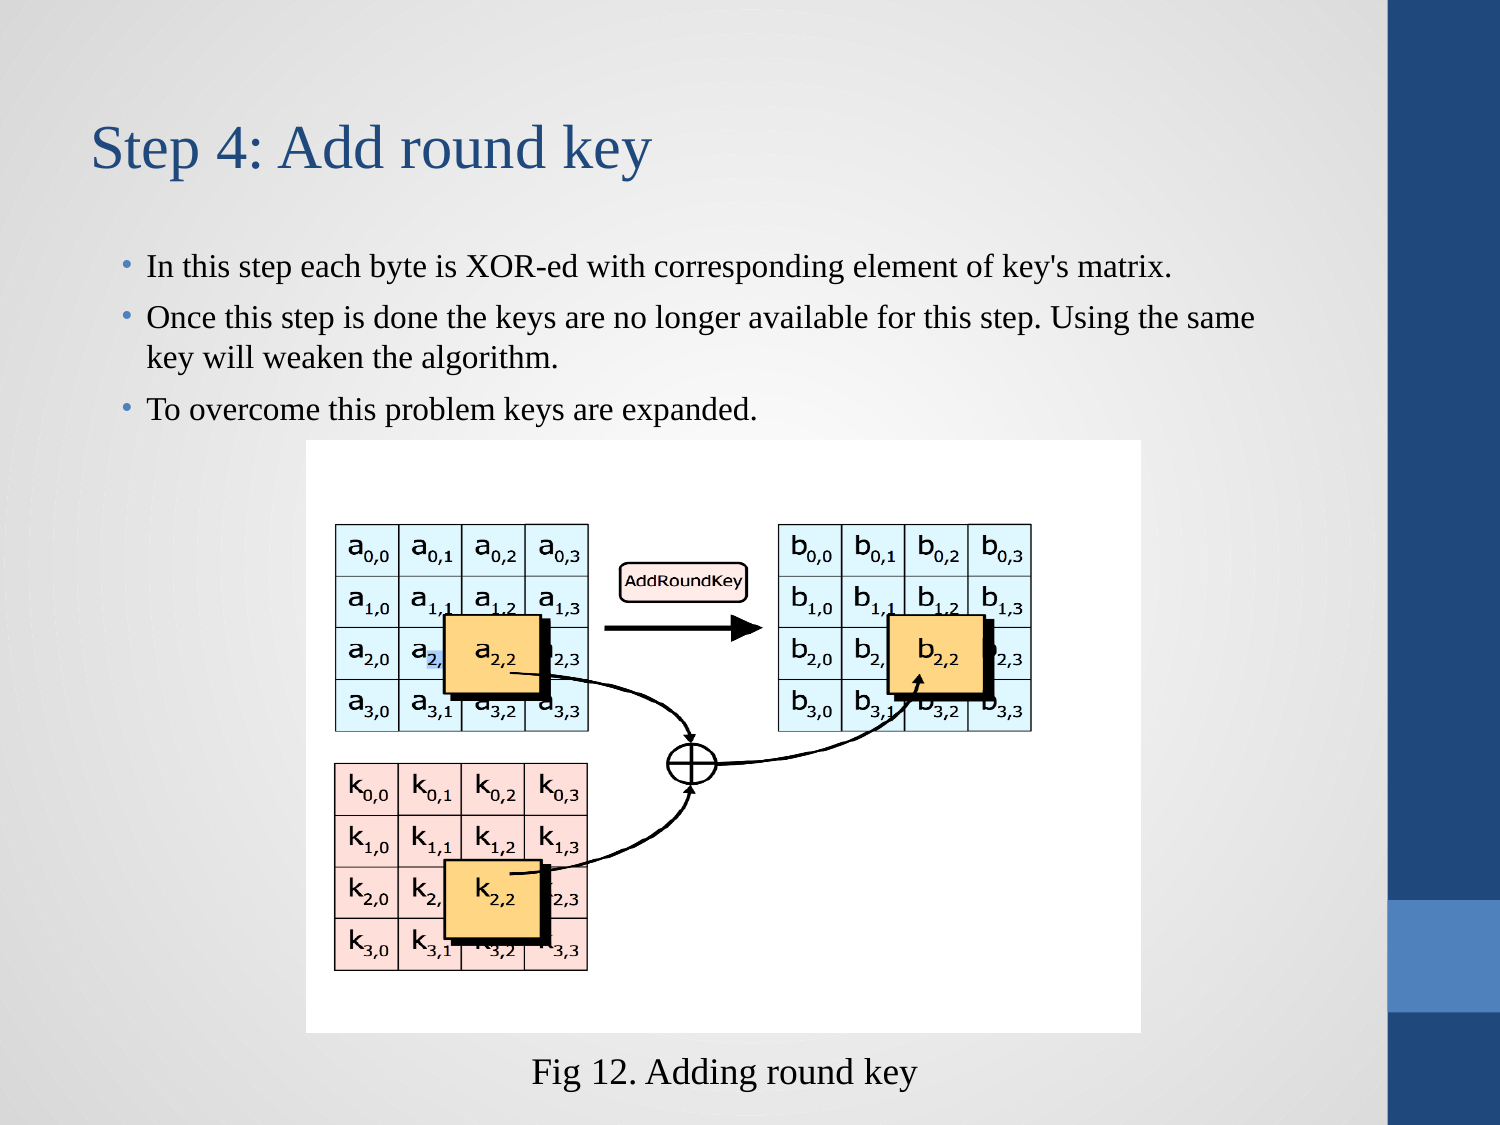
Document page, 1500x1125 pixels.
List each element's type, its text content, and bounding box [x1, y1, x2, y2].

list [306, 440, 1141, 1033]
title Step 4: Add round key [75, 49, 1325, 154]
list In this step each byte is XOR-ed with corresponding element of key's matrix. Once this step is done the keys are no longer available for this step. Using the same key will weaken the algorithm. To overcome this problem keys are expanded. [75, 154, 1325, 943]
text_box Fig 12. Adding round key [516, 1041, 1064, 1101]
